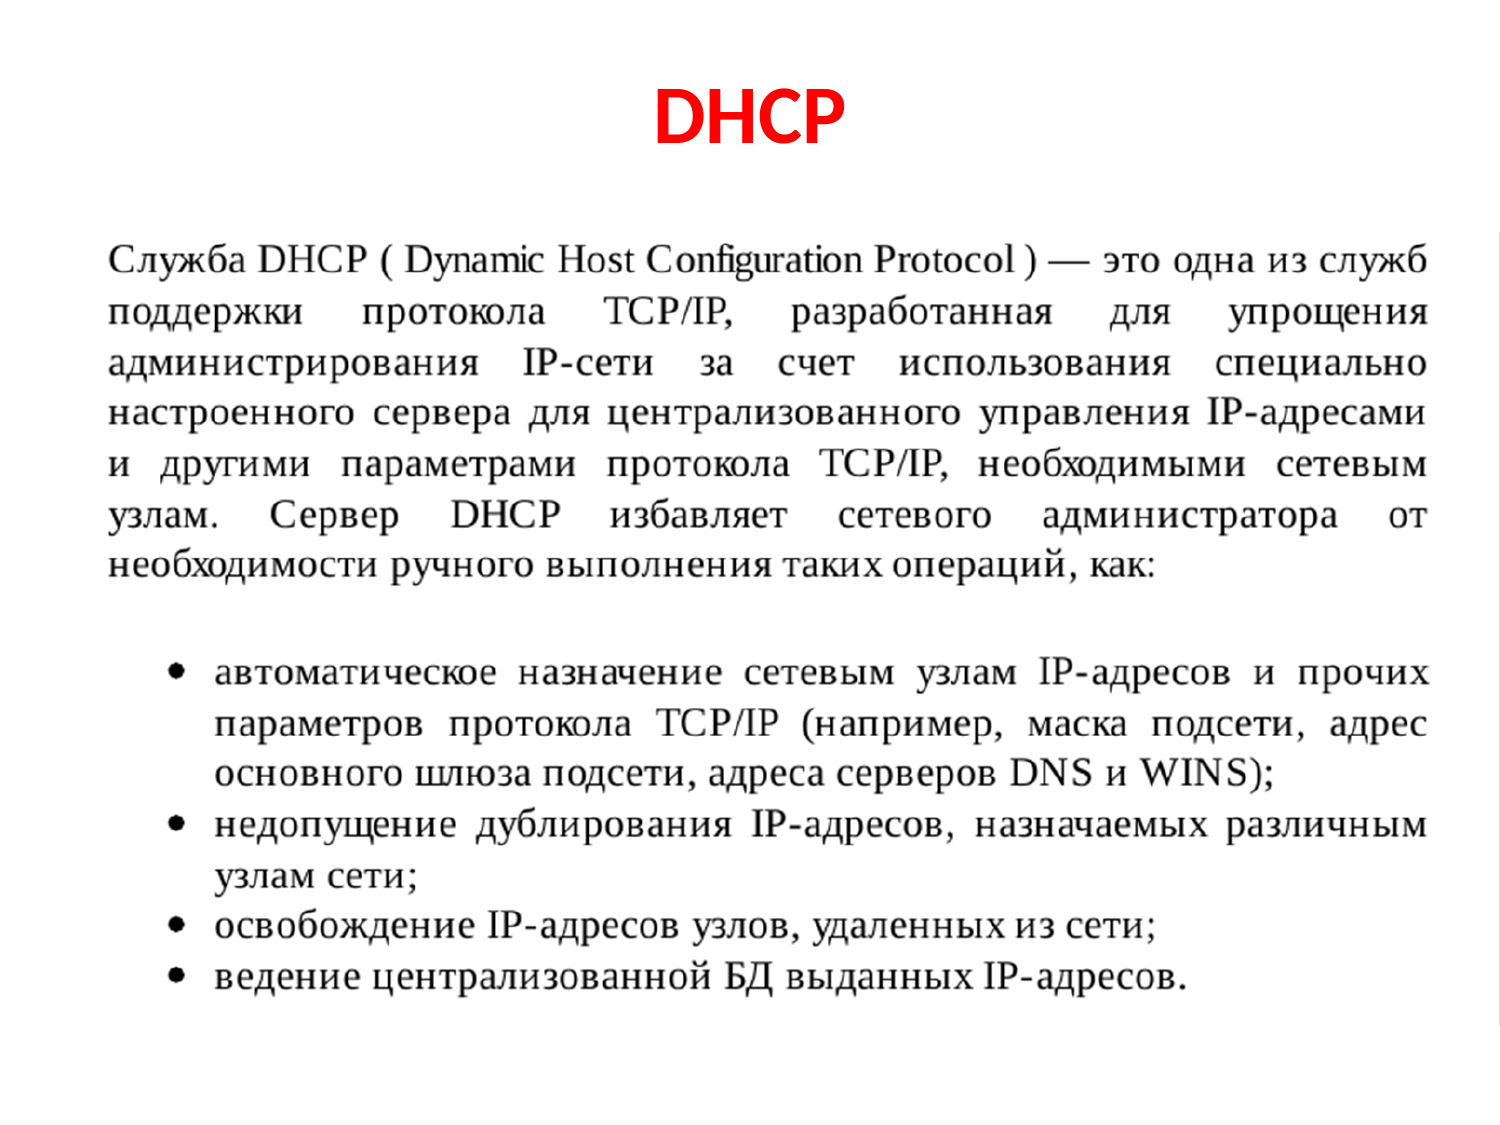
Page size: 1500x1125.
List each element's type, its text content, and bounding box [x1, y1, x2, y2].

picture [0, 231, 1500, 1026]
text_box DHCP [141, 52, 1359, 168]
